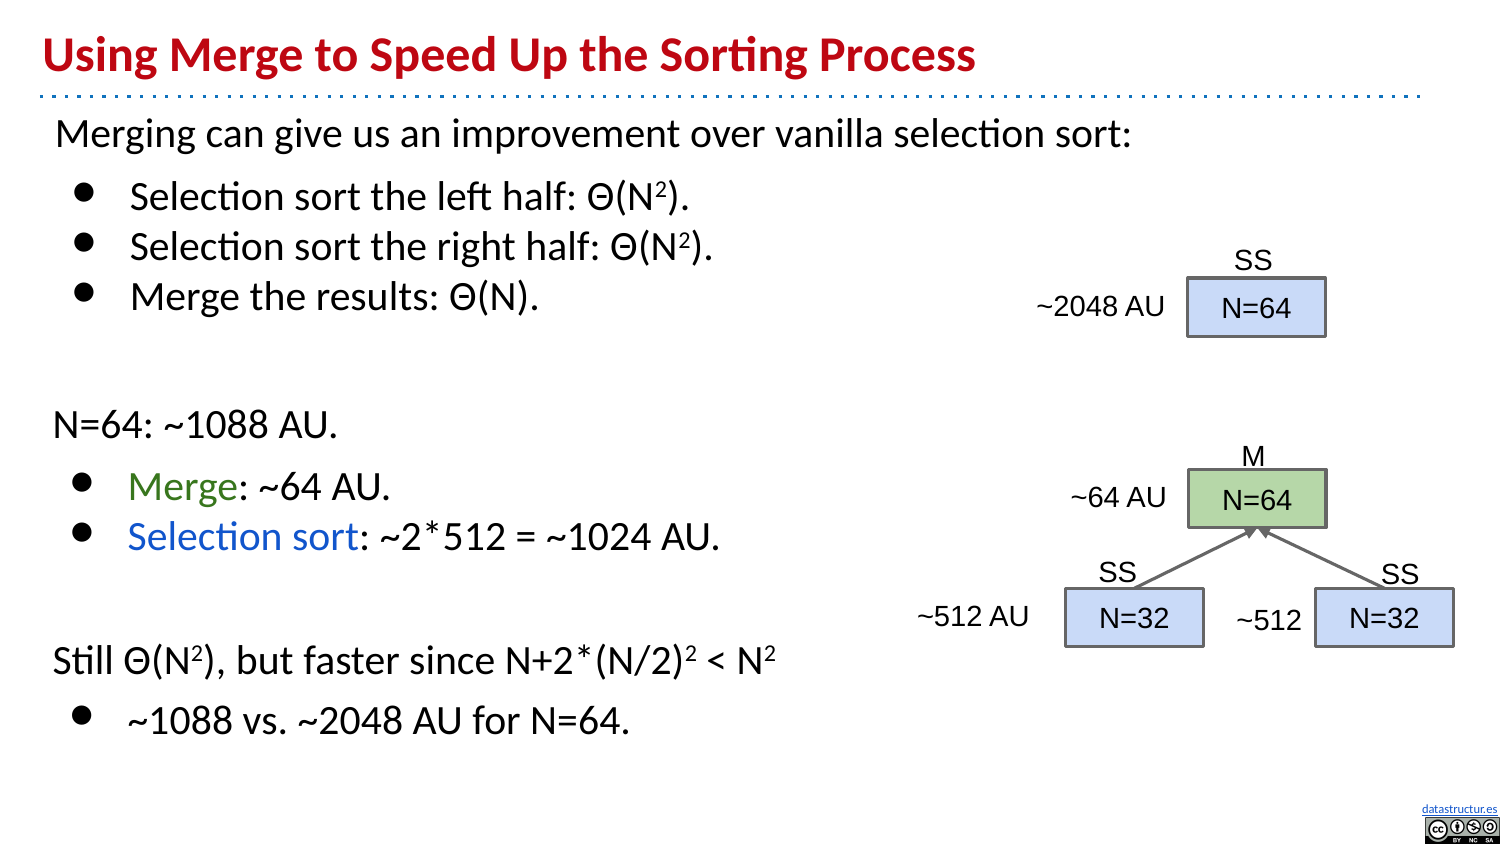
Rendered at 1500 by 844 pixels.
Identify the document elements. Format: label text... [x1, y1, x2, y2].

text_box SS [1388, 539, 1454, 580]
text_box Still Θ(N2), but faster since N+2*(N/2)2 < N2 ~1088 vs. ~2048 AU for N=64. [37, 617, 928, 775]
text_box M [1226, 422, 1315, 462]
title Using Merge to Speed Up the Sorting Process [27, 15, 1378, 97]
list Merging can give us an improvement over vanilla selection sort: Selection sort the left half: Θ(N2). Selection sort the right half: Θ(N2). Merge the results: Θ(N). [39, 91, 1467, 773]
text_box N=32 [1327, 588, 1454, 647]
picture [1425, 817, 1500, 844]
text_box N=64: ~1088 AU. Merge: ~64 AU. Selection sort: ~2*512 = ~1024 AU. [37, 381, 861, 601]
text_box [1327, 527, 1385, 589]
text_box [1021, 226, 1326, 337]
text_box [901, 463, 1323, 673]
